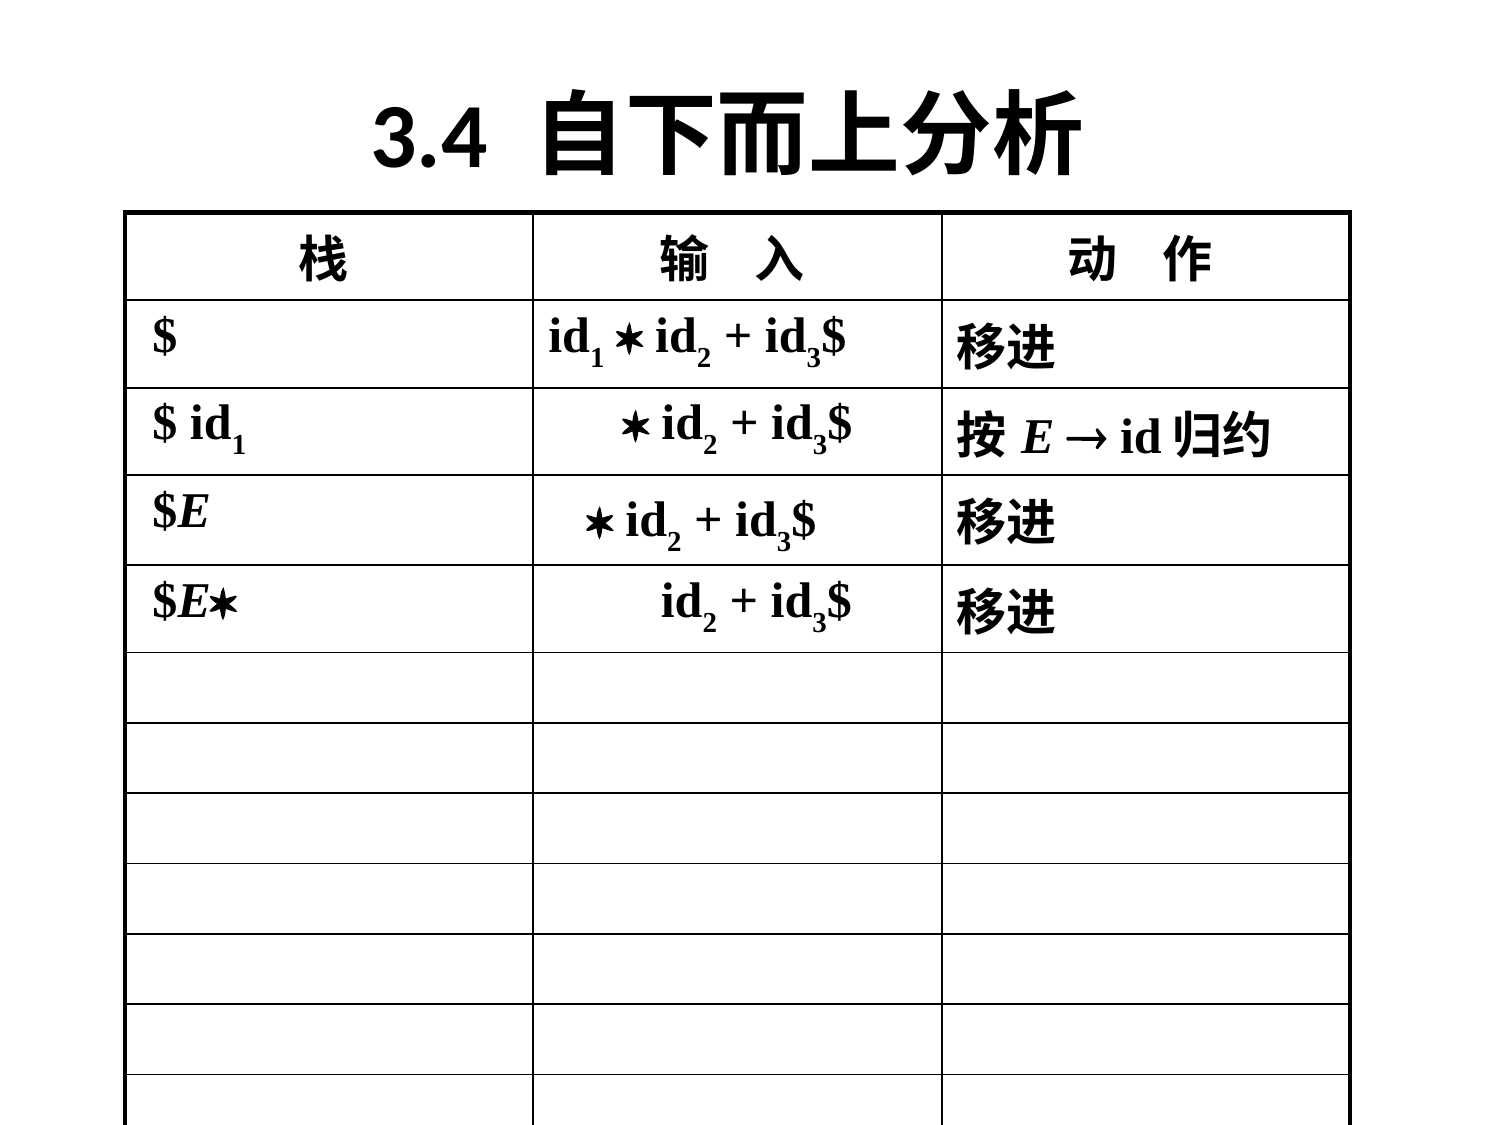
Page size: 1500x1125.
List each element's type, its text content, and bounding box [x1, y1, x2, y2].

table_cell id2 + id3$ [534, 566, 941, 652]
table_cell [534, 1075, 941, 1125]
table_cell [943, 1005, 1348, 1074]
table_cell $E [127, 476, 532, 564]
table_cell [534, 864, 941, 933]
table_cell [943, 1075, 1348, 1125]
table_cell [534, 935, 941, 1003]
table_cell [534, 724, 941, 792]
table_cell 按E  id归约 [943, 389, 1348, 474]
table_cell [943, 794, 1348, 863]
table_cell [943, 724, 1348, 792]
table_cell [534, 794, 941, 863]
table_cell 移进 [943, 476, 1348, 564]
table_cell $E [127, 566, 532, 652]
table_cell 移进 [943, 566, 1348, 652]
table_header 栈 [127, 215, 532, 299]
table_cell [127, 794, 532, 863]
table_cell [127, 864, 532, 933]
table_cell [534, 653, 941, 722]
table_cell  id2 + id3$ [534, 389, 941, 474]
table_cell [127, 1005, 532, 1074]
table_header 输 入 [534, 215, 941, 299]
table_cell $ [127, 301, 532, 387]
table_cell [127, 935, 532, 1003]
table_cell $ id1 [127, 389, 532, 474]
table_cell [127, 1075, 532, 1125]
table_cell [534, 1005, 941, 1074]
table_cell [943, 864, 1348, 933]
table_cell [943, 935, 1348, 1003]
table_cell [127, 653, 532, 722]
table_header 动 作 [943, 215, 1348, 299]
table_cell  id2 + id3$ [534, 476, 941, 564]
table_cell [127, 724, 532, 792]
title 3.4 自下而上分析 [99, 37, 1375, 225]
table_cell 移进 [943, 301, 1348, 387]
table_cell [943, 653, 1348, 722]
table_cell id1  id2 + id3$ [534, 301, 941, 387]
